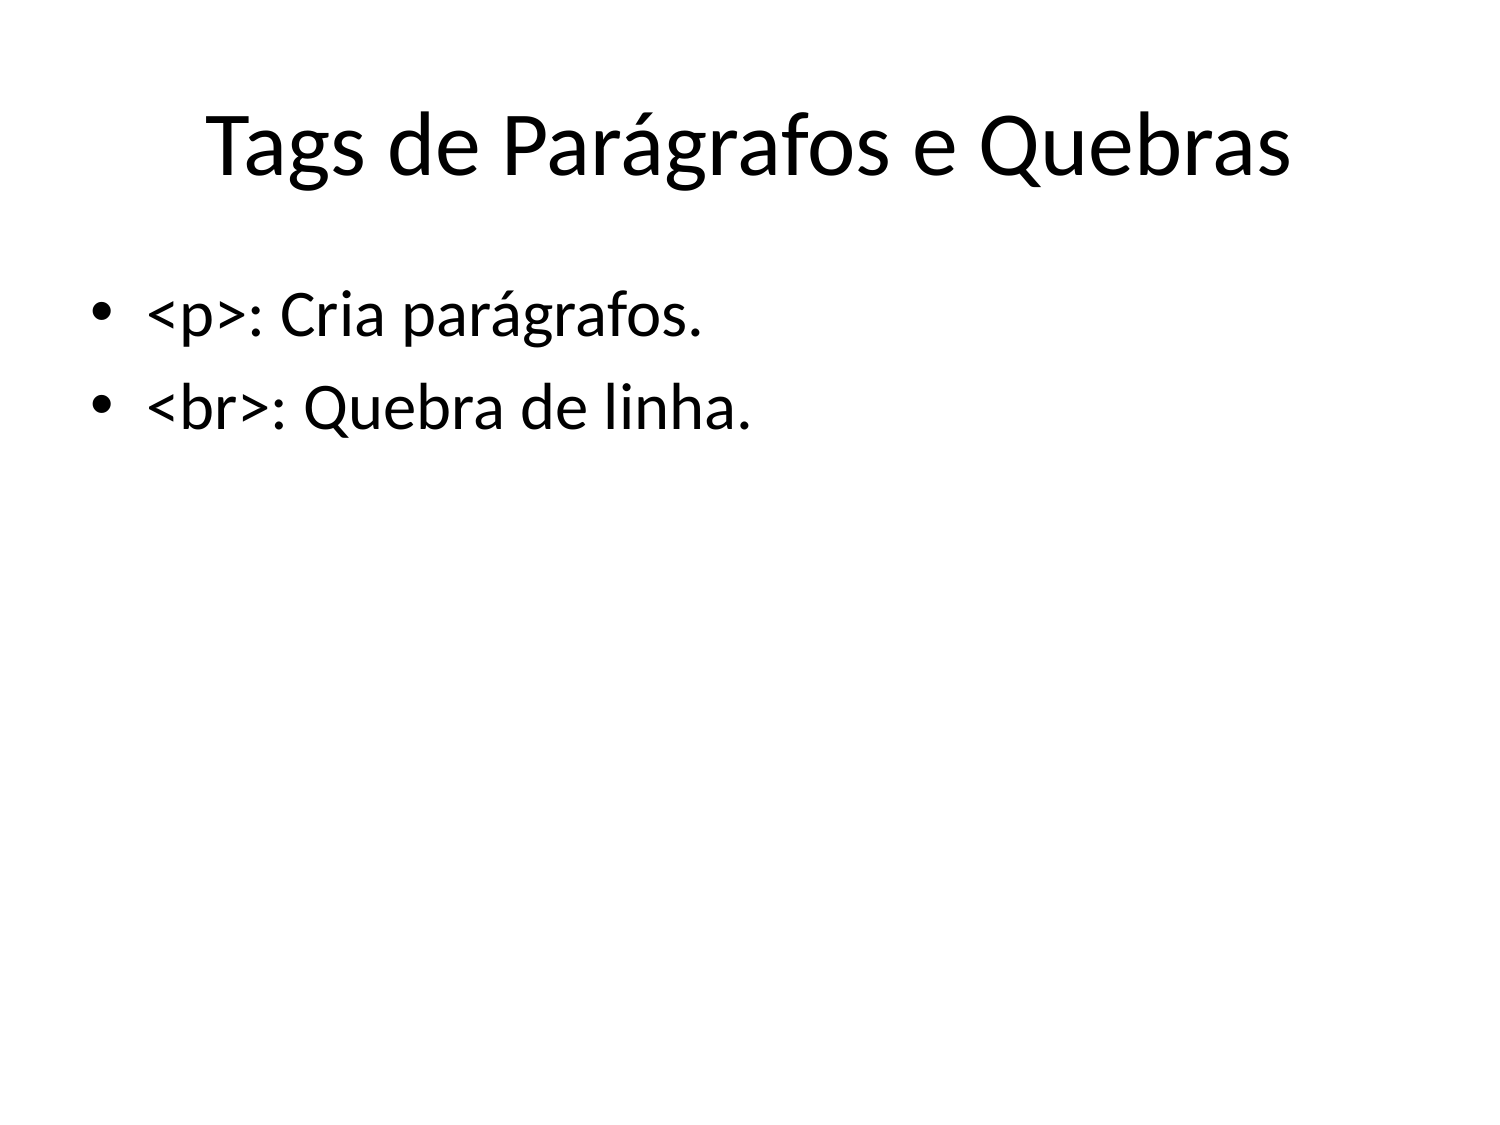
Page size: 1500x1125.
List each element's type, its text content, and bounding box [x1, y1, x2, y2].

title Tags de Parágrafos e Quebras [75, 45, 1425, 233]
list <p>: Cria parágrafos. <br>: Quebra de linha. [75, 262, 1425, 1005]
